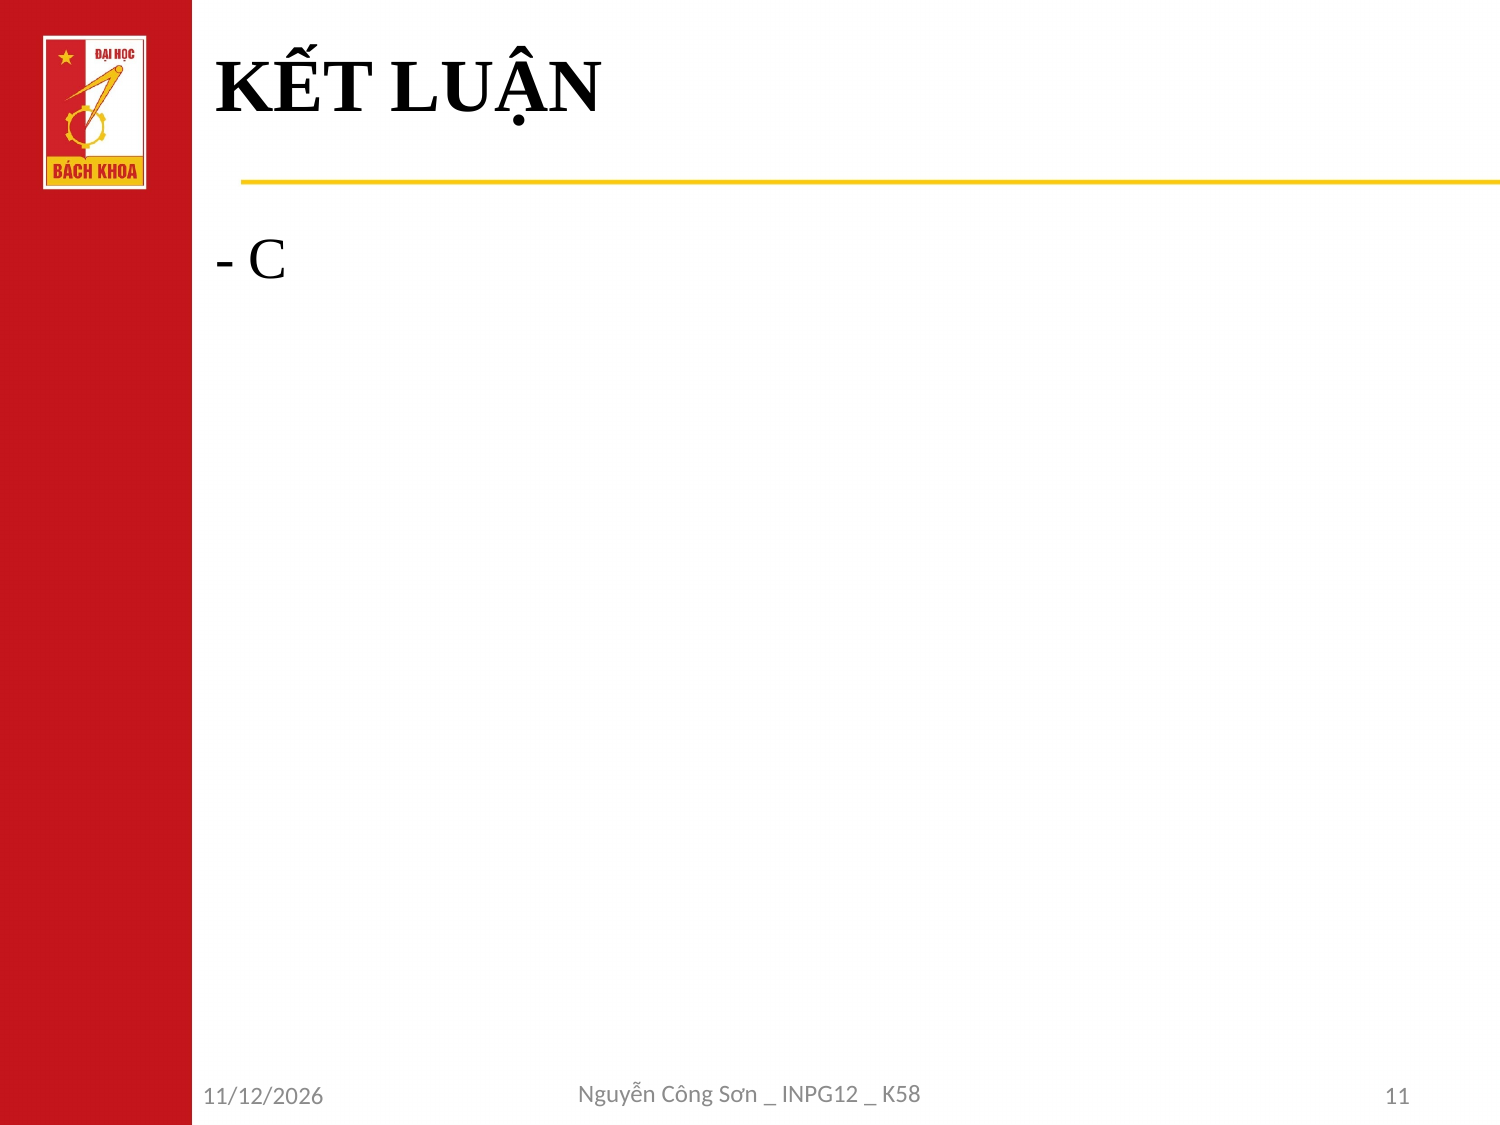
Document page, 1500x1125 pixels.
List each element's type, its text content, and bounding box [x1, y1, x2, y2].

list - C [200, 212, 1488, 1063]
footer Nguyễn Công Sơn _ INPG12 _ K58 [512, 1062, 988, 1123]
title KẾT LUẬN [200, 12, 1488, 150]
picture [0, 0, 1500, 1125]
slide_number 11 [1074, 1065, 1425, 1125]
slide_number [187, 1065, 538, 1125]
